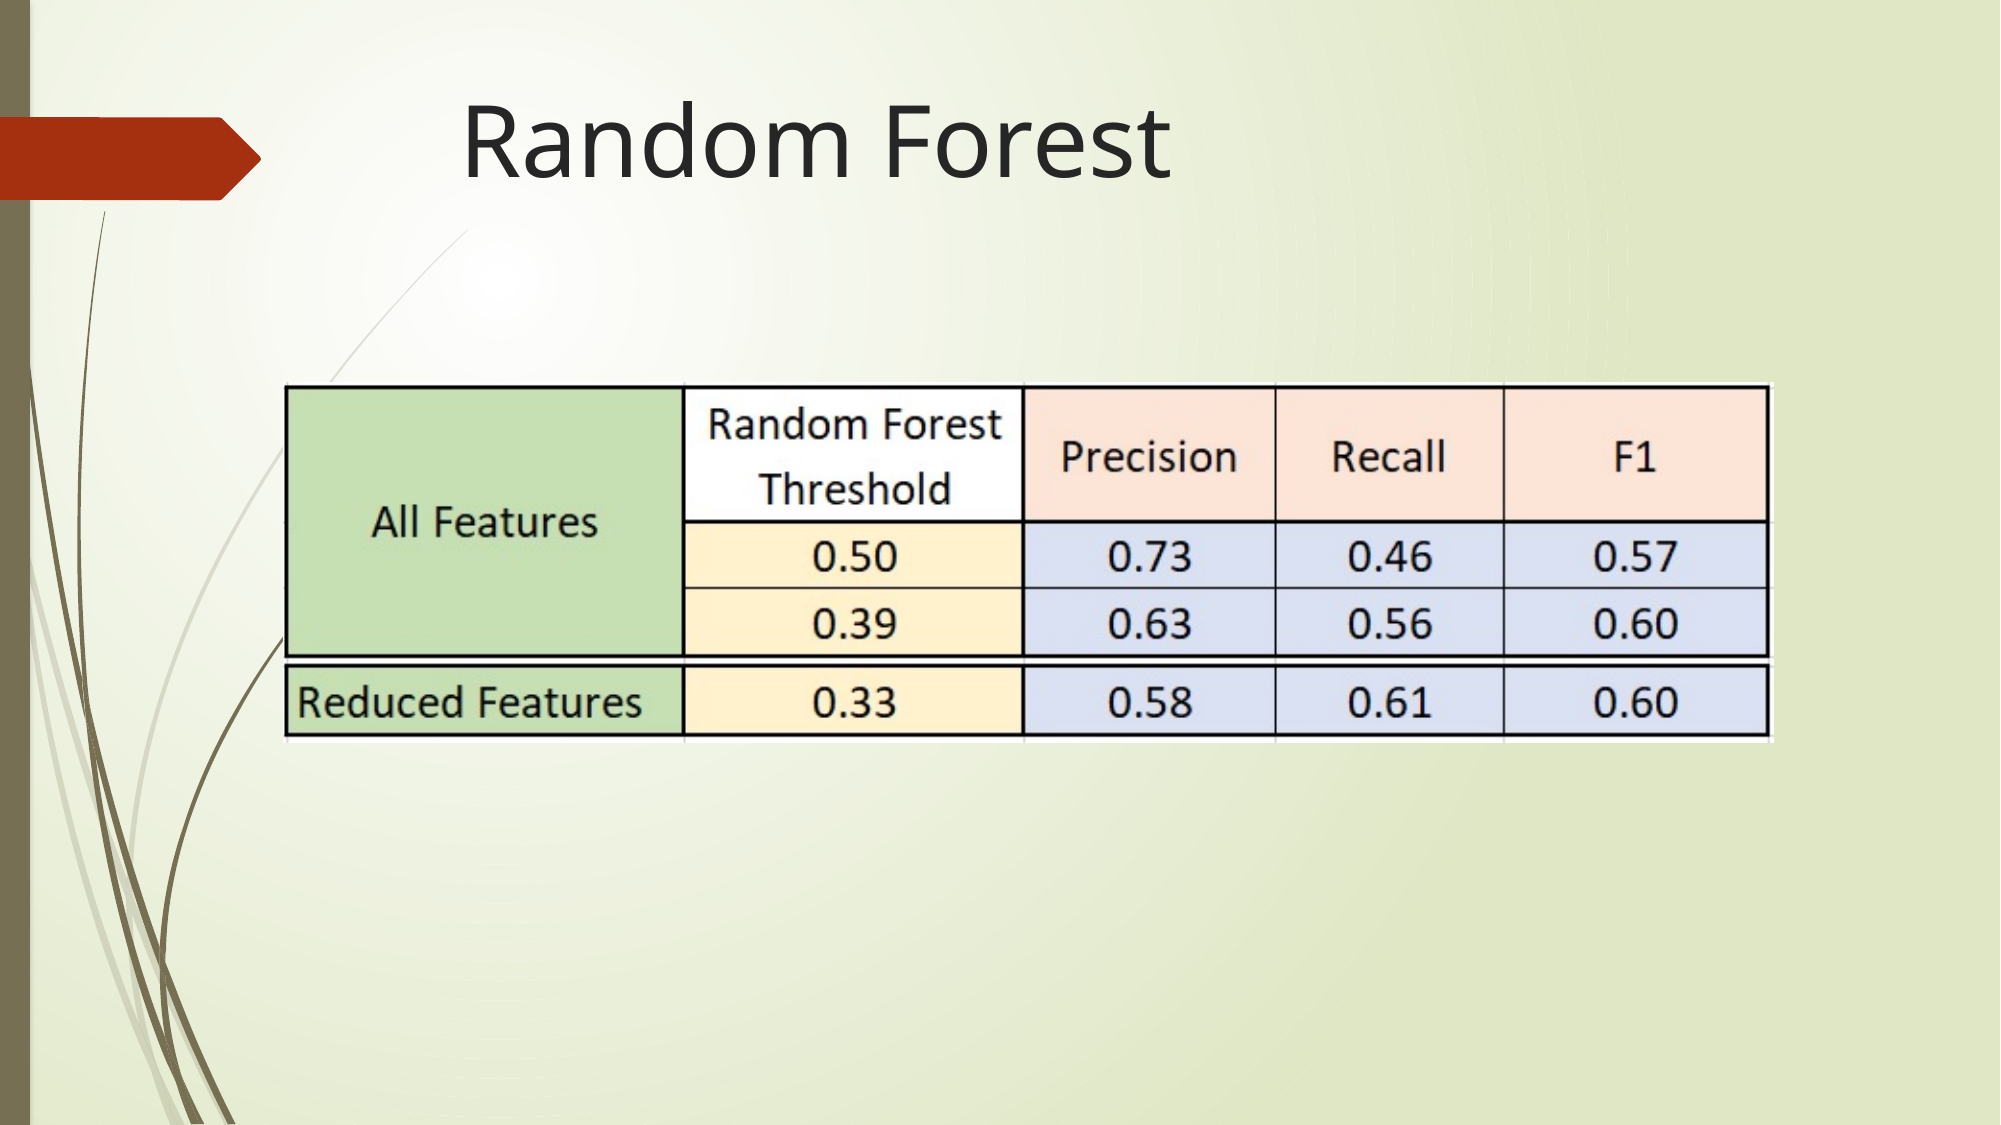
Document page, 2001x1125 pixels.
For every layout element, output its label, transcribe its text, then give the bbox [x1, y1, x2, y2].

title Random Forest [111, 69, 1522, 199]
picture [283, 381, 1774, 743]
